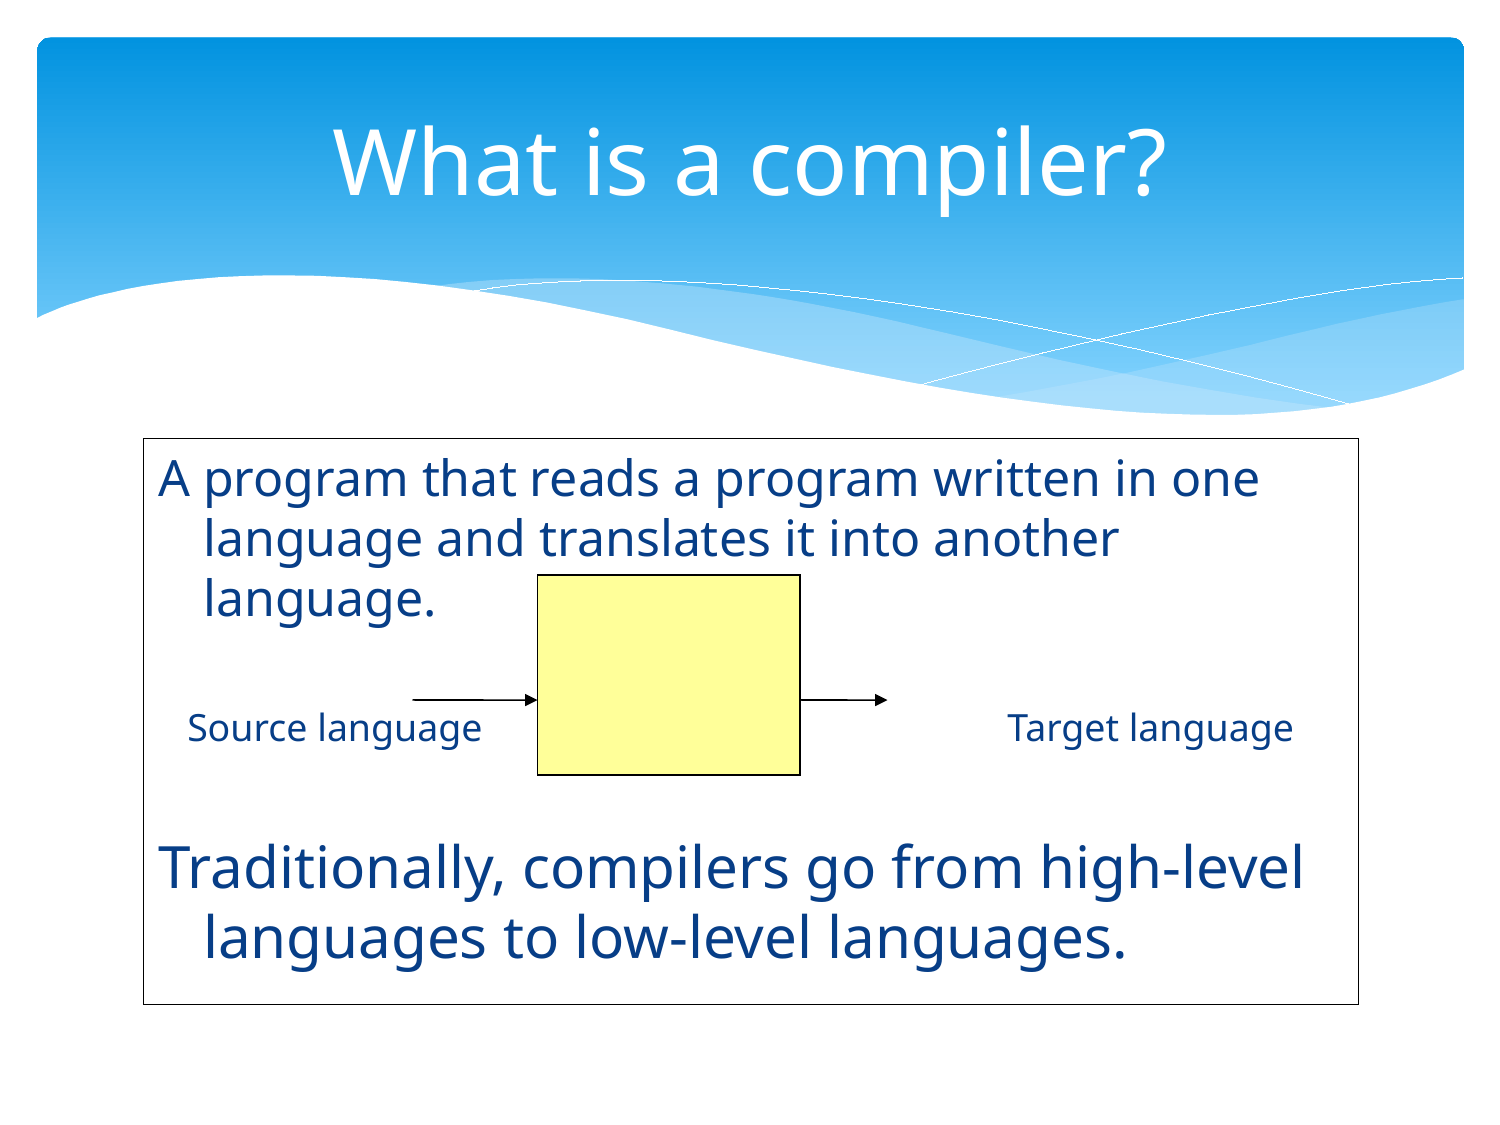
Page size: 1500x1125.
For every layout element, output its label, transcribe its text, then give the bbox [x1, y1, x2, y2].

text_box [412, 693, 538, 707]
text_box [537, 575, 800, 775]
list A program that reads a program written in one language and translates it into another language. Source language Target language Traditionally, compilers go from high-level languages to low-level languages. [143, 438, 1359, 1005]
text_box [799, 693, 888, 707]
title What is a compiler? [75, 55, 1425, 261]
